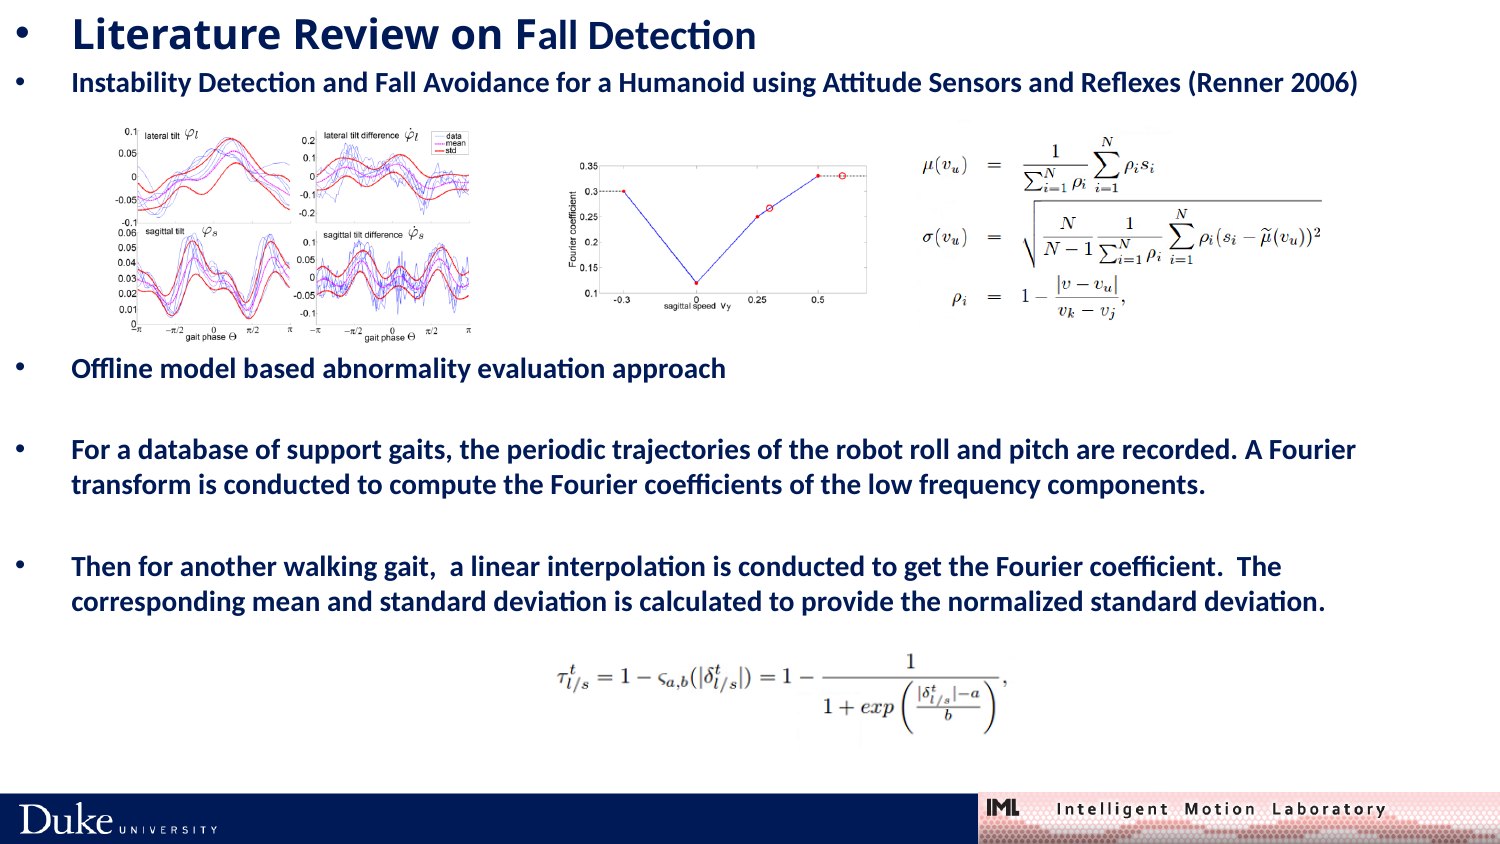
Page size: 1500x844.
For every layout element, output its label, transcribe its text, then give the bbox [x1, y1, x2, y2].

picture [0, 0, 1500, 844]
picture [560, 154, 874, 317]
picture [108, 113, 476, 346]
text_box Literature Review on Fall Detection Instability Detection and Fall Avoidance for a Humanoid using Attitude Sensors and Reflexes (Renner 2006) Offline model based abnormality evaluation approach For a database of support gaits, the periodic trajectories of the robot roll and pitch are recorded. A Fourier transform is conducted to compute the Fourier coefficients of the low frequency components. Then for another walking gait, a linear interpolation is conducted to get the Fourier coefficient. The corresponding mean and standard deviation is calculated to provide the normalized standard deviation. [0, 0, 1435, 666]
picture [917, 119, 1327, 328]
